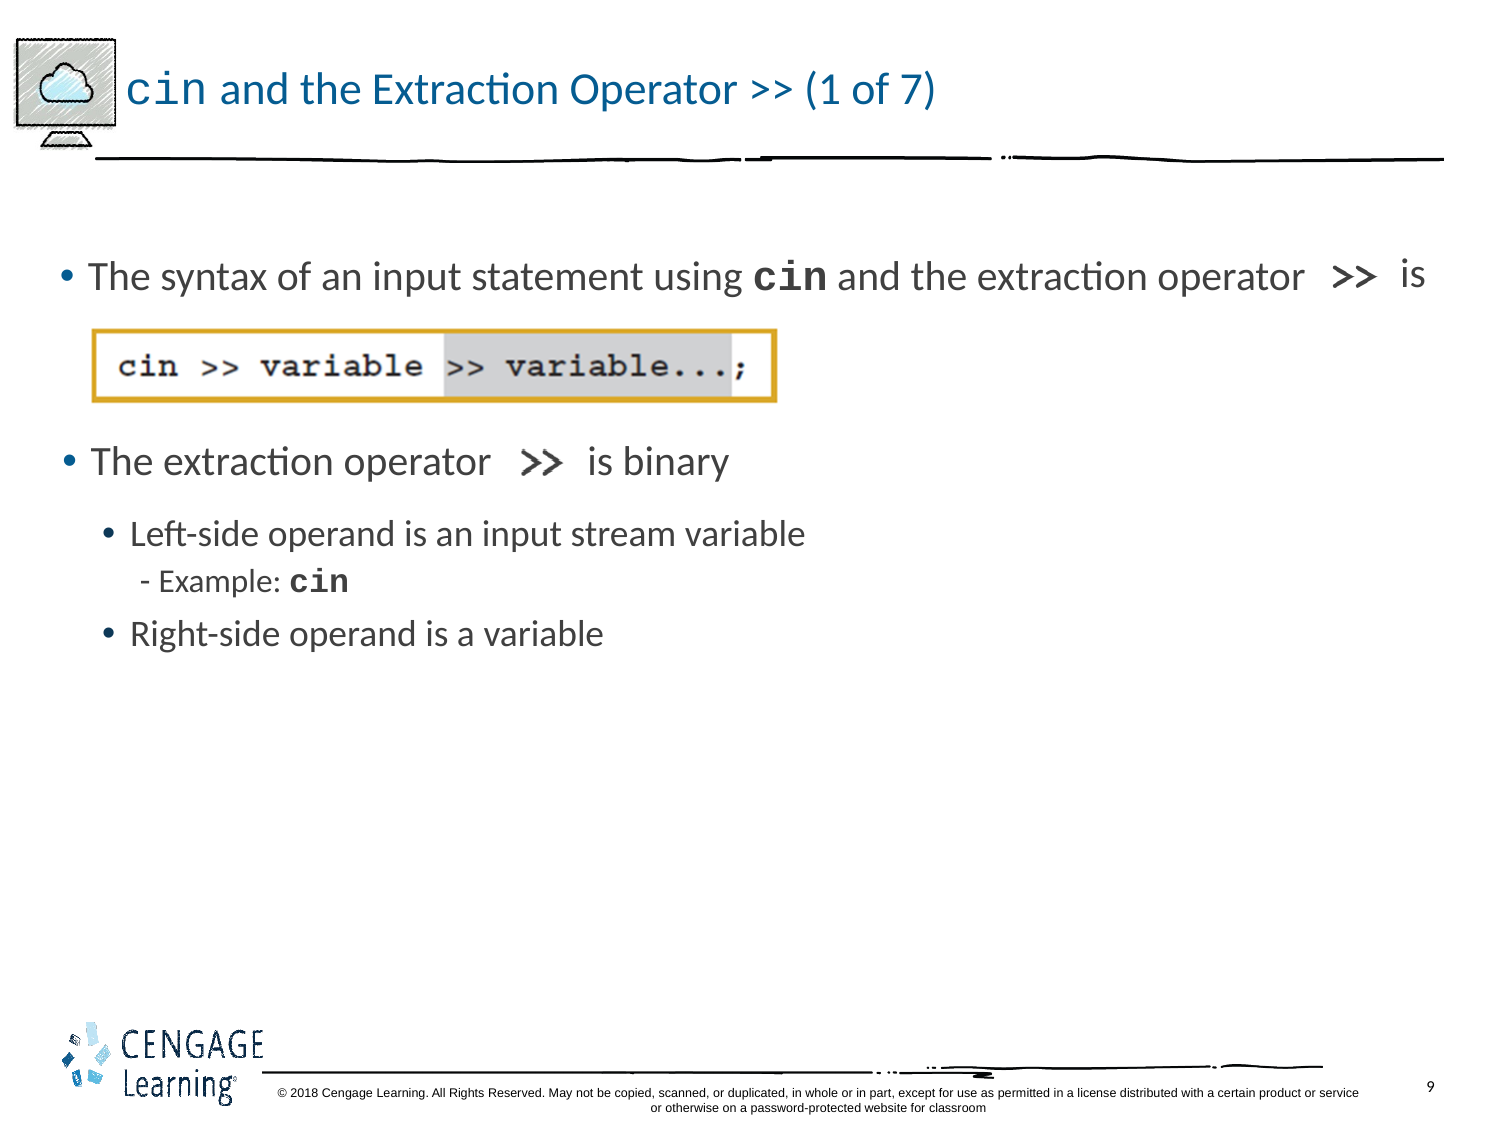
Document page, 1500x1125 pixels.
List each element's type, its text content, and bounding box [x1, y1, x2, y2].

list The syntax of an input statement using cin and the extraction operator [59, 252, 1313, 300]
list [1325, 257, 1385, 293]
picture [13, 36, 117, 151]
list is binary [587, 437, 788, 488]
picture [62, 1022, 1323, 1106]
list The extraction operator [62, 437, 513, 488]
list Left-side operand is an input stream variable Example: cin Right-side operand is a variable [64, 512, 1446, 658]
list is [1400, 249, 1450, 300]
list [515, 440, 570, 483]
title cin and the Extraction Operator >> (1 of 7) [125, 66, 1442, 116]
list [87, 324, 782, 407]
picture [95, 155, 1444, 163]
